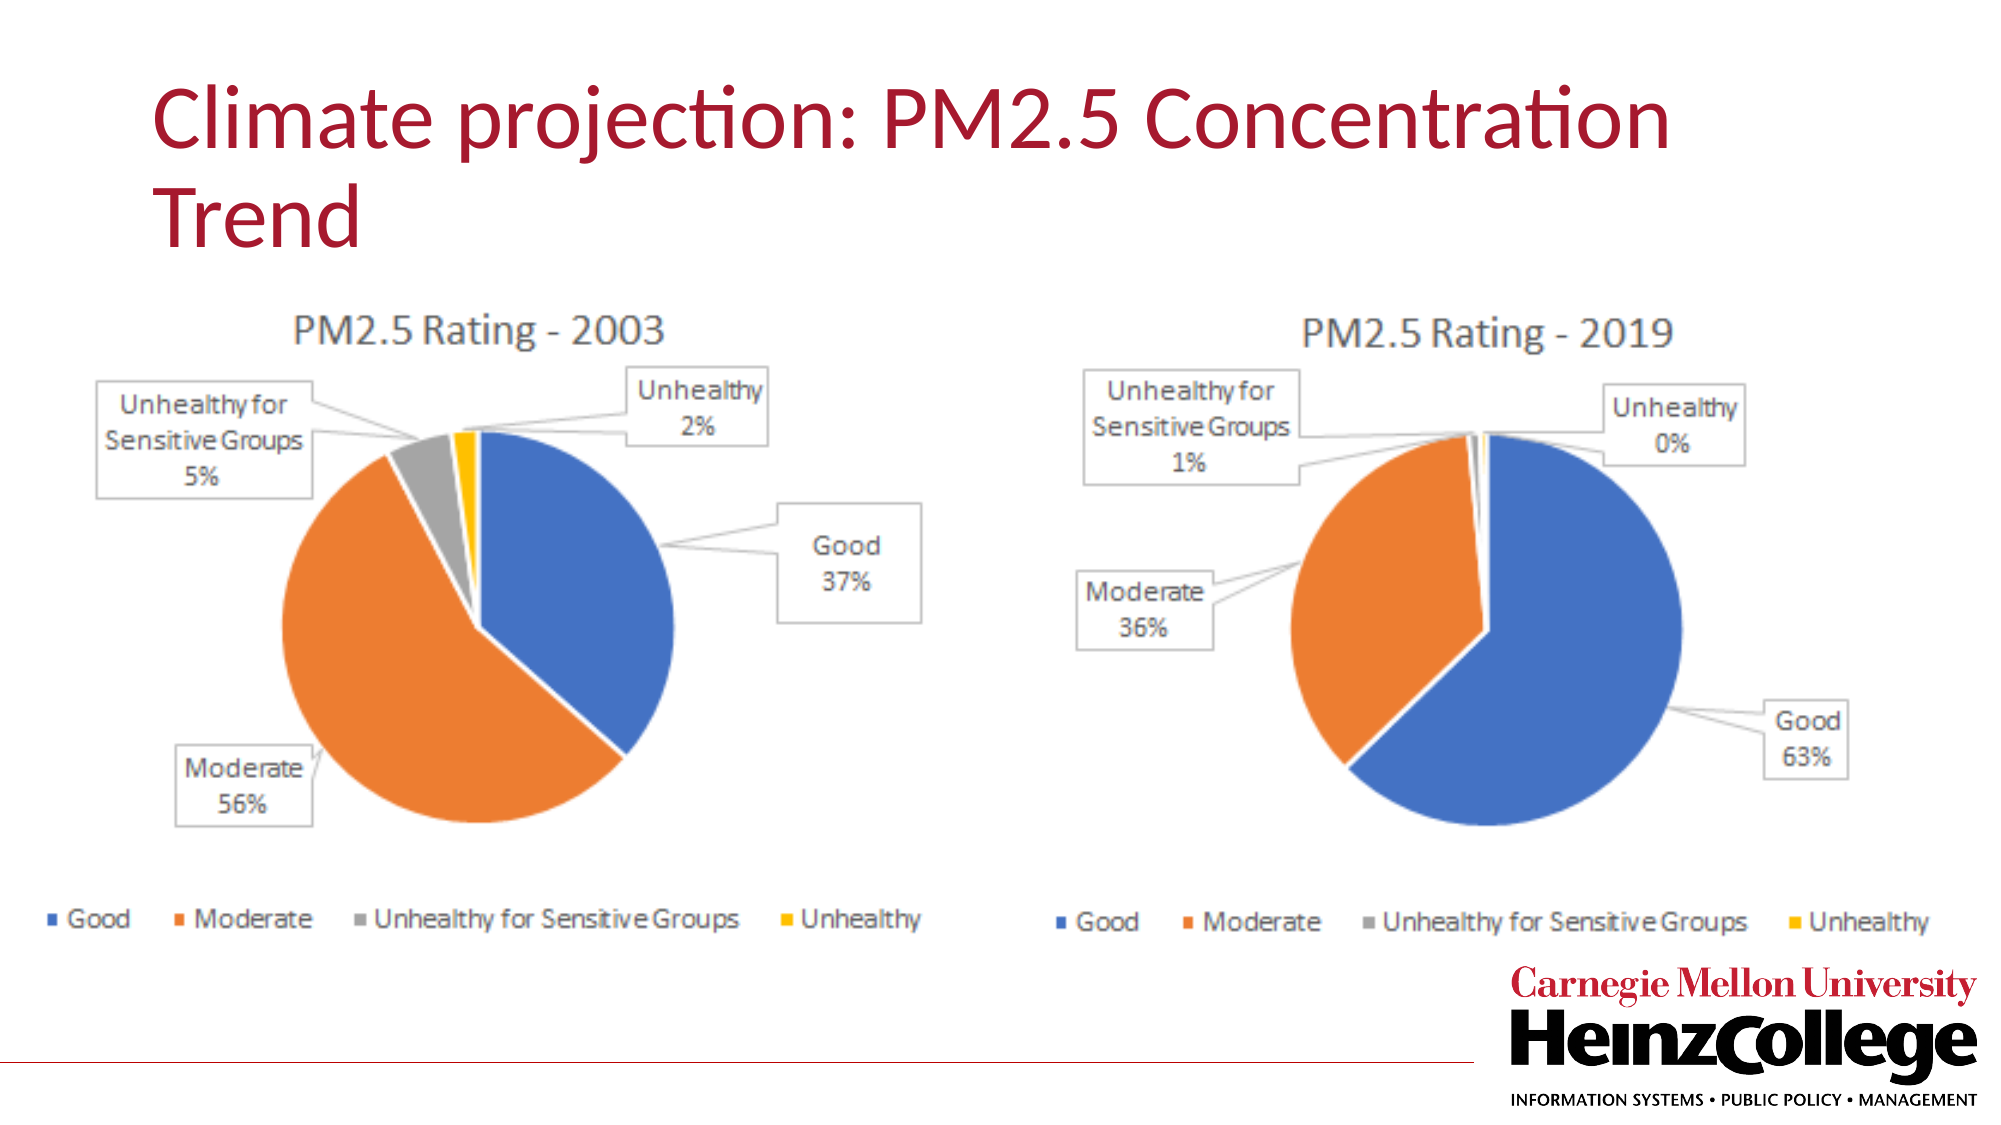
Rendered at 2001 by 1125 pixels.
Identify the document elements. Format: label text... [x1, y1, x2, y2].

picture [1511, 966, 1978, 1106]
picture [1036, 302, 1947, 949]
title Climate projection: PM2.5 Concentration Trend [137, 59, 1863, 278]
picture [24, 302, 947, 949]
